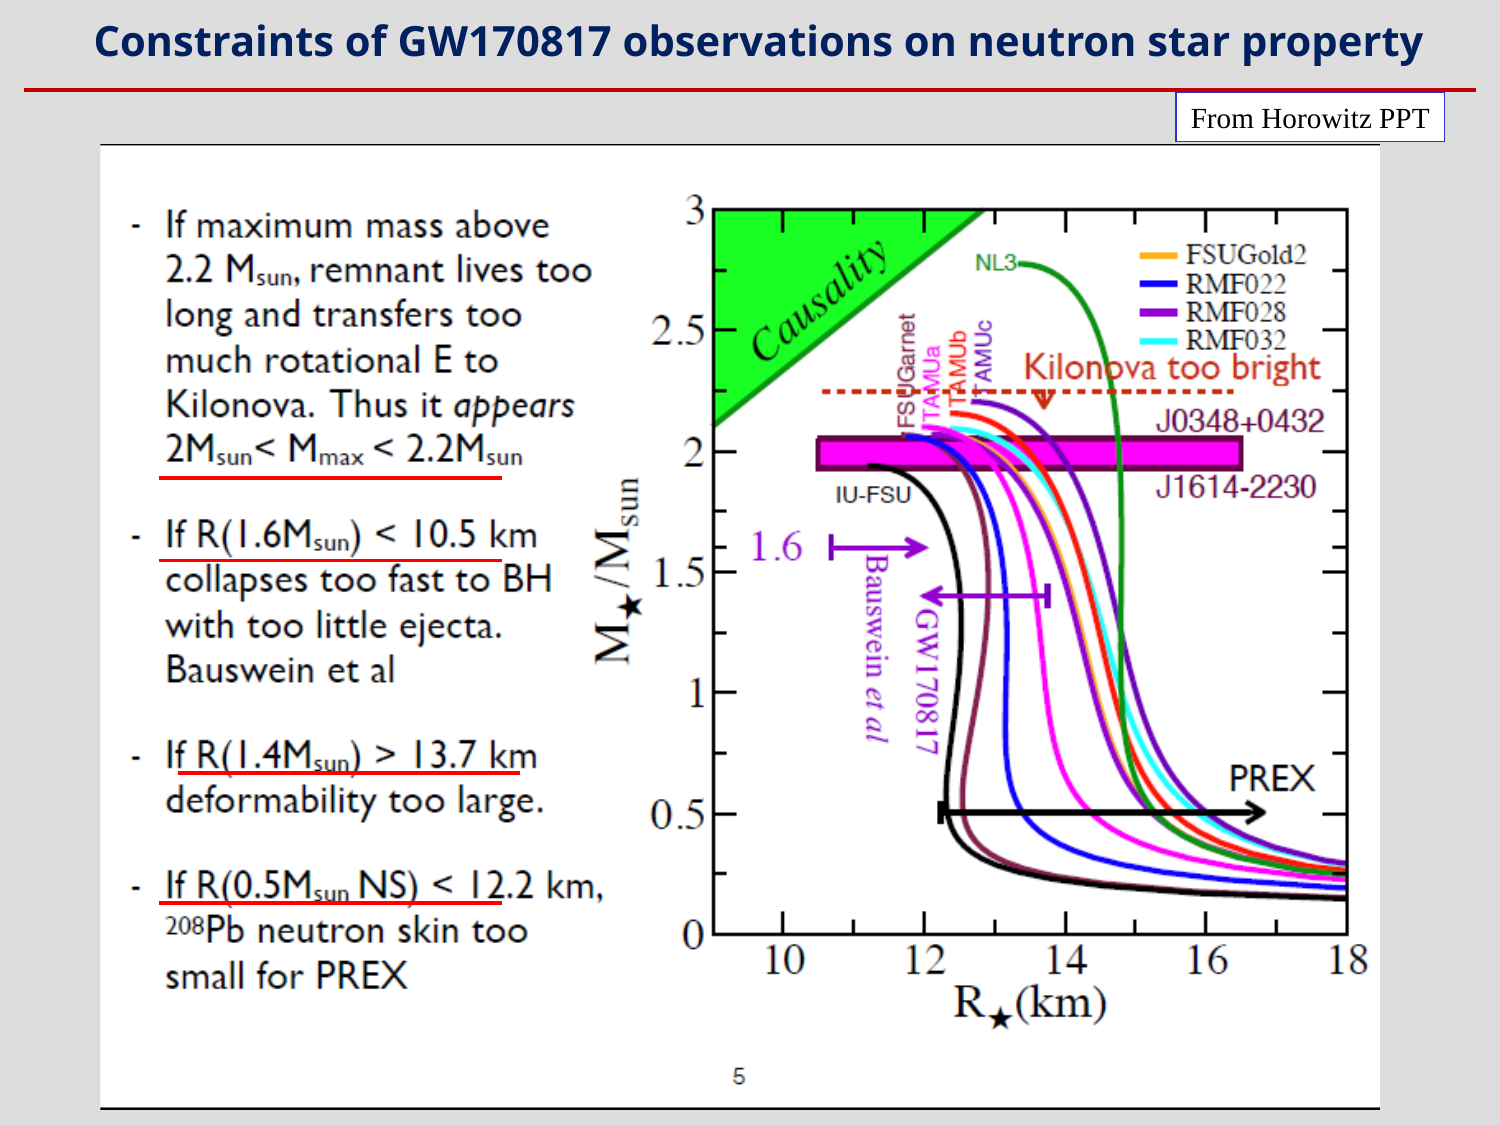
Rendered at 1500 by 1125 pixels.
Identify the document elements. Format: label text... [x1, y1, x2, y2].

text_box Constraints of GW170817 observations on neutron star property [23, 6, 1495, 81]
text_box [100, 144, 1380, 1110]
text_box From Horowitz PPT [1176, 98, 1445, 142]
